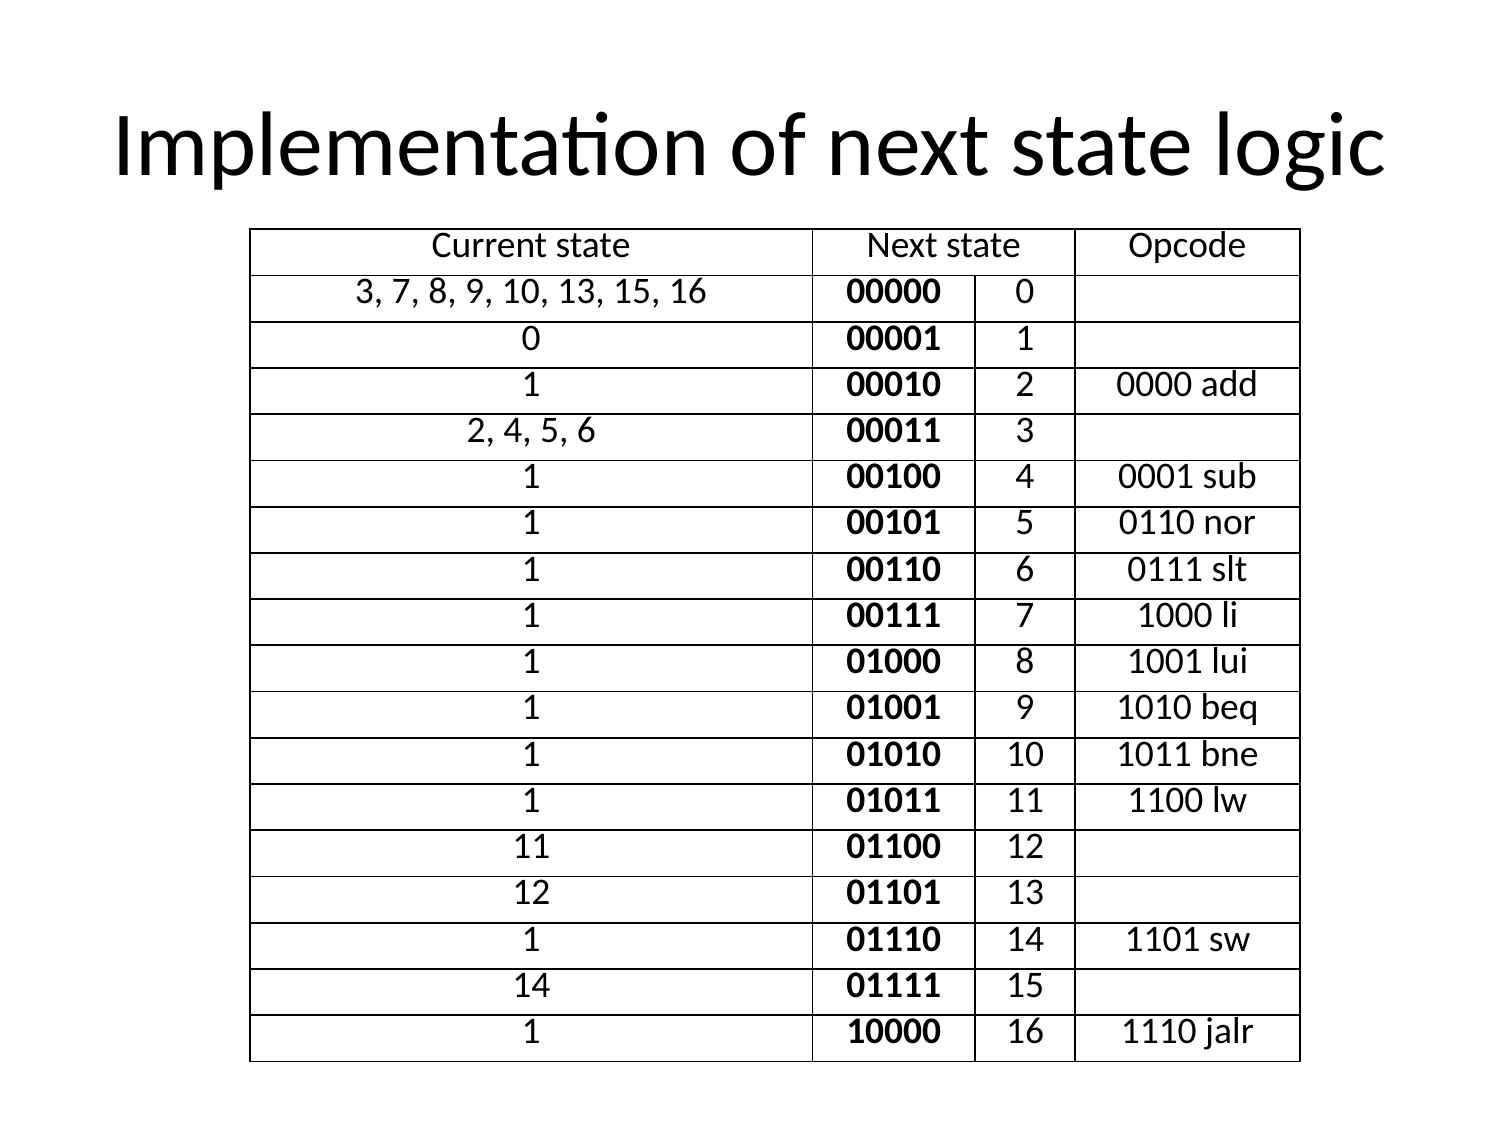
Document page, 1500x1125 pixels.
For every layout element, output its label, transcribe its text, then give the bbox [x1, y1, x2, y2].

table_cell 1011 bne [1076, 739, 1299, 783]
table_cell 1101 sw [1076, 924, 1299, 968]
table_cell 2 [976, 369, 1074, 413]
table_cell 01101 [813, 877, 974, 922]
table_cell 5 [976, 508, 1074, 552]
table_cell 01000 [813, 646, 974, 691]
table_cell 1 [251, 369, 812, 413]
table_cell 10 [976, 739, 1074, 783]
table_cell 11 [976, 785, 1074, 829]
table_cell 14 [251, 970, 812, 1014]
table_cell 1110 jalr [1076, 1016, 1299, 1061]
table_cell 15 [976, 970, 1074, 1014]
table_header Opcode [1076, 230, 1299, 275]
table_cell 0 [976, 276, 1074, 321]
table_cell 12 [976, 831, 1074, 876]
table_cell 1 [976, 323, 1074, 367]
table_cell 1 [251, 508, 812, 552]
table_cell 00011 [813, 415, 974, 460]
table_cell 1 [251, 692, 812, 737]
table_cell 4 [976, 461, 1074, 506]
table_cell 0 [251, 323, 812, 367]
table_cell 14 [976, 924, 1074, 968]
table_cell 00000 [813, 276, 974, 321]
table_cell 01010 [813, 739, 974, 783]
table_cell [1076, 323, 1299, 367]
table_header Next state [813, 230, 1074, 275]
table_cell 1100 lw [1076, 785, 1299, 829]
table_cell 1001 lui [1076, 646, 1299, 691]
table_cell 1 [251, 785, 812, 829]
table_cell [1076, 970, 1299, 1014]
table_cell 10000 [813, 1016, 974, 1061]
table_cell 1 [251, 554, 812, 598]
table_cell 1 [251, 461, 812, 506]
table_cell 13 [976, 877, 1074, 922]
table_cell 3, 7, 8, 9, 10, 13, 15, 16 [251, 276, 812, 321]
table_cell 16 [976, 1016, 1074, 1061]
table_cell 01011 [813, 785, 974, 829]
table_cell 1 [251, 739, 812, 783]
table_cell 7 [976, 600, 1074, 644]
table_cell 00101 [813, 508, 974, 552]
table_cell 11 [251, 831, 812, 876]
table_cell 1 [251, 1016, 812, 1061]
table_cell 01100 [813, 831, 974, 876]
table_cell 1010 beq [1076, 692, 1299, 737]
table_cell 6 [976, 554, 1074, 598]
table_cell 0111 slt [1076, 554, 1299, 598]
table_cell 00010 [813, 369, 974, 413]
table_cell [1076, 877, 1299, 922]
table_cell 8 [976, 646, 1074, 691]
table_cell 9 [976, 692, 1074, 737]
table_cell 00001 [813, 323, 974, 367]
title Implementation of next state logic [75, 45, 1425, 233]
table_cell 00110 [813, 554, 974, 598]
table_cell [1076, 831, 1299, 876]
table_cell 00100 [813, 461, 974, 506]
table_cell [1076, 415, 1299, 460]
table_cell 3 [976, 415, 1074, 460]
table_cell 01001 [813, 692, 974, 737]
table_cell 01110 [813, 924, 974, 968]
table_cell 1 [251, 600, 812, 644]
table_cell 01111 [813, 970, 974, 1014]
table_header Current state [251, 230, 812, 275]
table_cell 0001 sub [1076, 461, 1299, 506]
table_cell 12 [251, 877, 812, 922]
table_cell 0110 nor [1076, 508, 1299, 552]
table_cell 1 [251, 924, 812, 968]
table_cell 1 [251, 646, 812, 691]
table_cell 2, 4, 5, 6 [251, 415, 812, 460]
table_cell [1076, 276, 1299, 321]
table_cell 1000 li [1076, 600, 1299, 644]
table_cell 0000 add [1076, 369, 1299, 413]
table_cell 00111 [813, 600, 974, 644]
